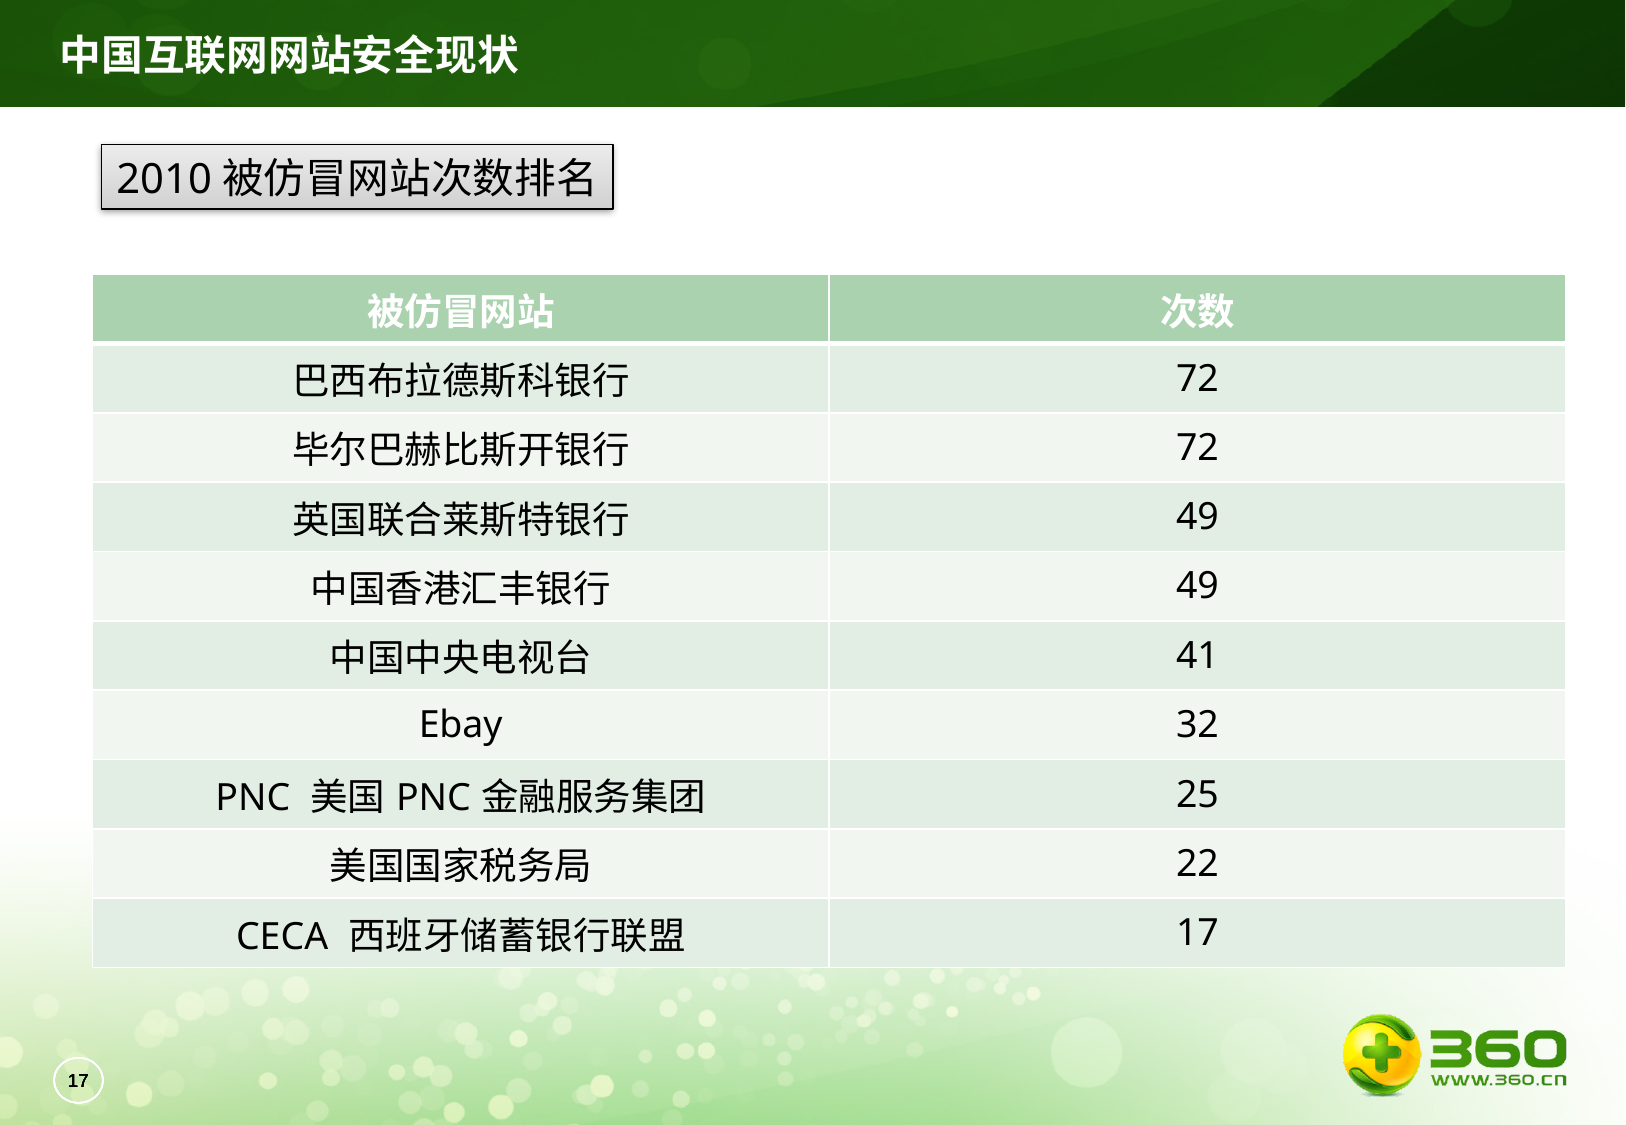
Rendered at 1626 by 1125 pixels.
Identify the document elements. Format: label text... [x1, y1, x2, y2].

text_box 2010被仿冒网站次数排名 [101, 144, 614, 210]
table_cell 72 [830, 346, 1565, 412]
table_cell PNC 美国PNC金融服务集团 [93, 760, 828, 828]
text_box 16 [54, 1057, 103, 1103]
table_cell 美国国家税务局 [93, 830, 828, 897]
table_cell 中国中央电视台 [93, 622, 828, 689]
table_cell 英国联合莱斯特银行 [93, 483, 828, 551]
table_cell 巴西布拉德斯科银行 [93, 346, 828, 412]
table_cell 72 [830, 414, 1565, 481]
table_cell 中国香港汇丰银行 [93, 552, 828, 620]
table_cell 22 [830, 830, 1565, 897]
table_cell CECA 西班牙储蓄银行联盟 [93, 899, 828, 967]
picture [0, 0, 1626, 1125]
table_header 次数 [830, 275, 1565, 341]
table_header 被仿冒网站 [93, 275, 828, 341]
text_box 中国互联网网站安全现状 [44, 21, 553, 86]
table_cell 49 [830, 552, 1565, 620]
table_cell 49 [830, 483, 1565, 551]
table_cell Ebay [93, 691, 828, 759]
table_cell 41 [830, 622, 1565, 689]
table_cell 25 [830, 760, 1565, 828]
table_cell 17 [830, 899, 1565, 967]
table_cell 32 [830, 691, 1565, 759]
table_cell 毕尔巴赫比斯开银行 [93, 414, 828, 481]
